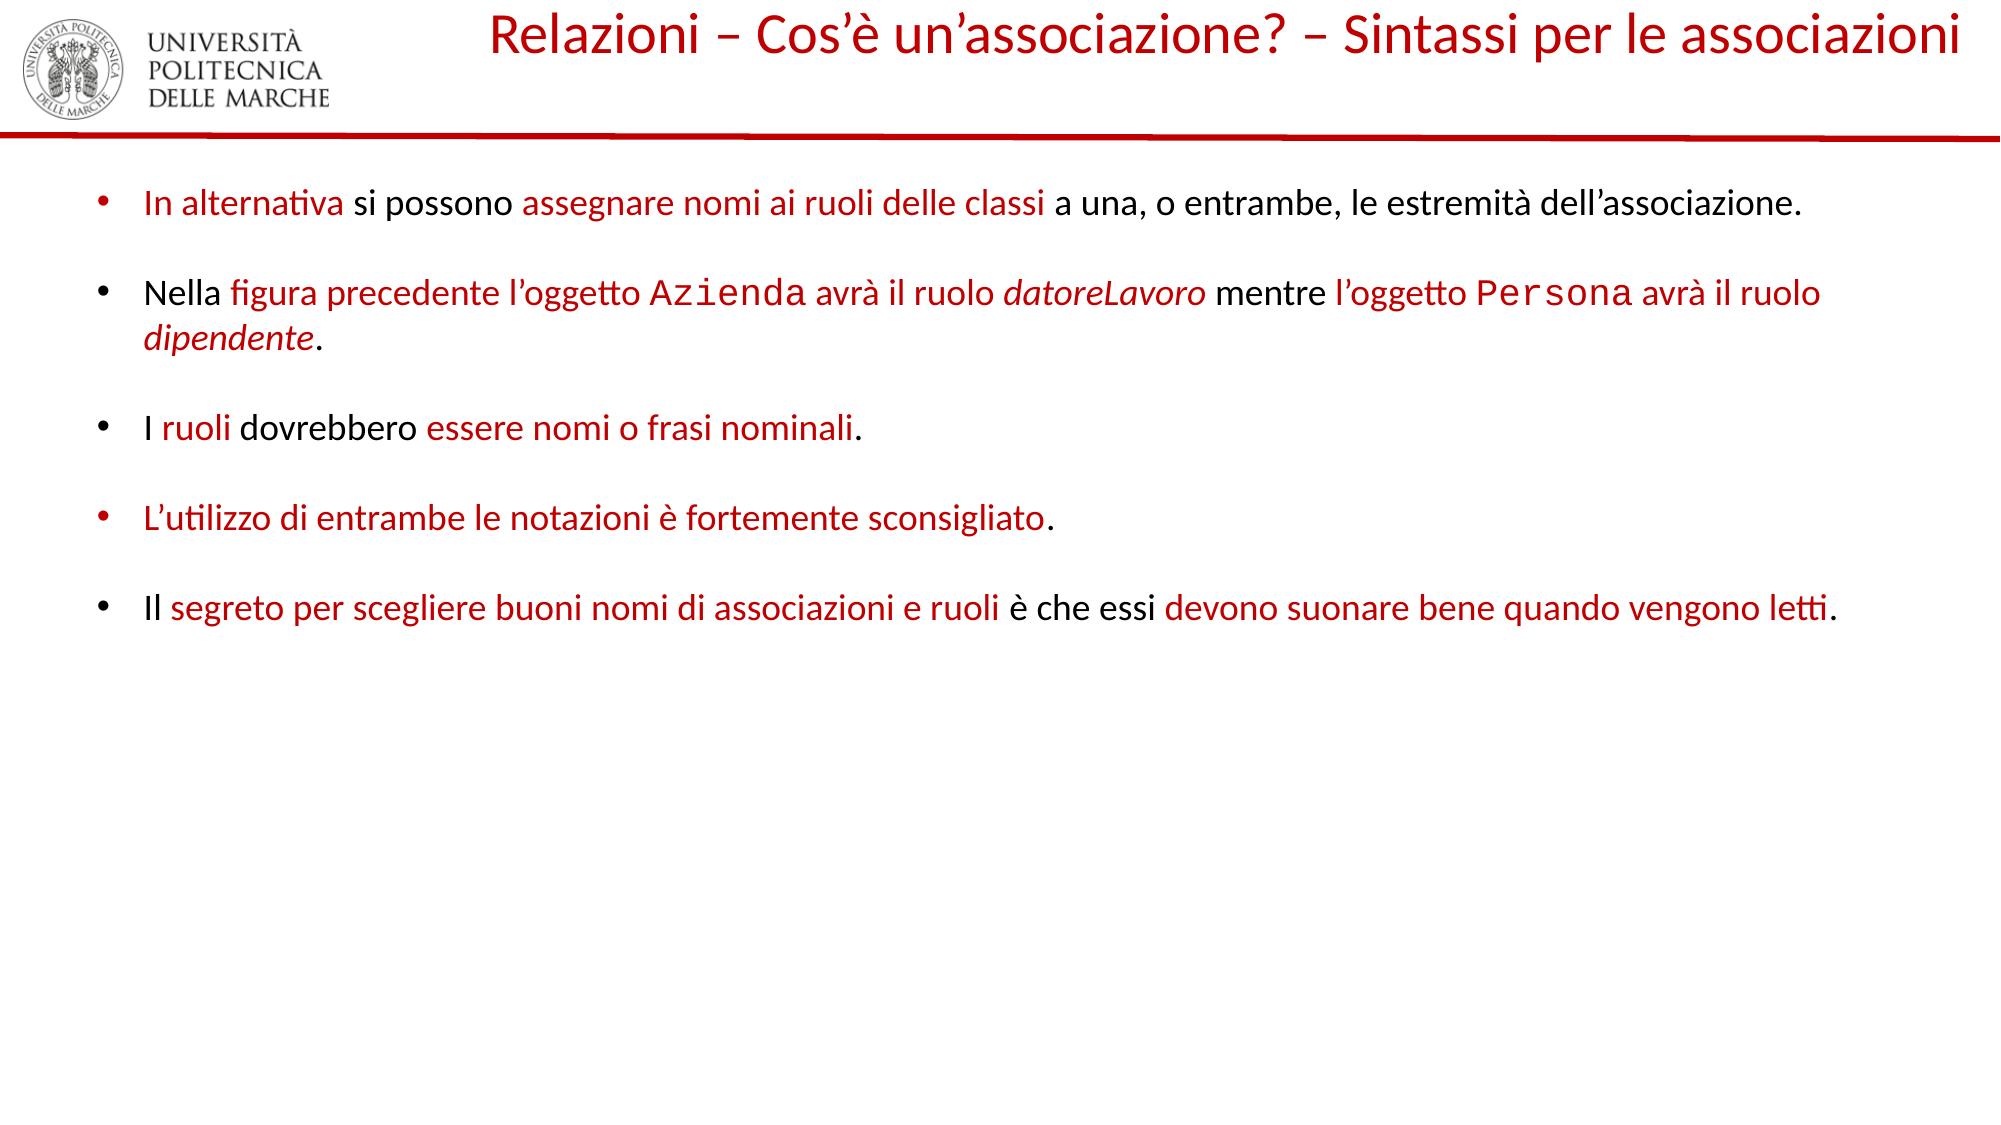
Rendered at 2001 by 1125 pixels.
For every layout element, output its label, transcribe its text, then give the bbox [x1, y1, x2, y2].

text_box Relazioni – Cos’è un’associazione? – Sintassi per le associazioni [474, 0, 1978, 73]
text_box In alternativa si possono assegnare nomi ai ruoli delle classi a una, o entrambe, le estremità dell’associazione. Nella figura precedente l’oggetto Azienda avrà il ruolo datoreLavoro mentre l’oggetto Persona avrà il ruolo dipendente. I ruoli dovrebbero essere nomi o frasi nominali. L’utilizzo di entrambe le notazioni è fortemente sconsigliato. Il segreto per scegliere buoni nomi di associazioni e ruoli è che essi devono suonare bene quando vengono letti. [82, 170, 1932, 681]
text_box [0, 135, 2000, 139]
picture [23, 17, 329, 122]
